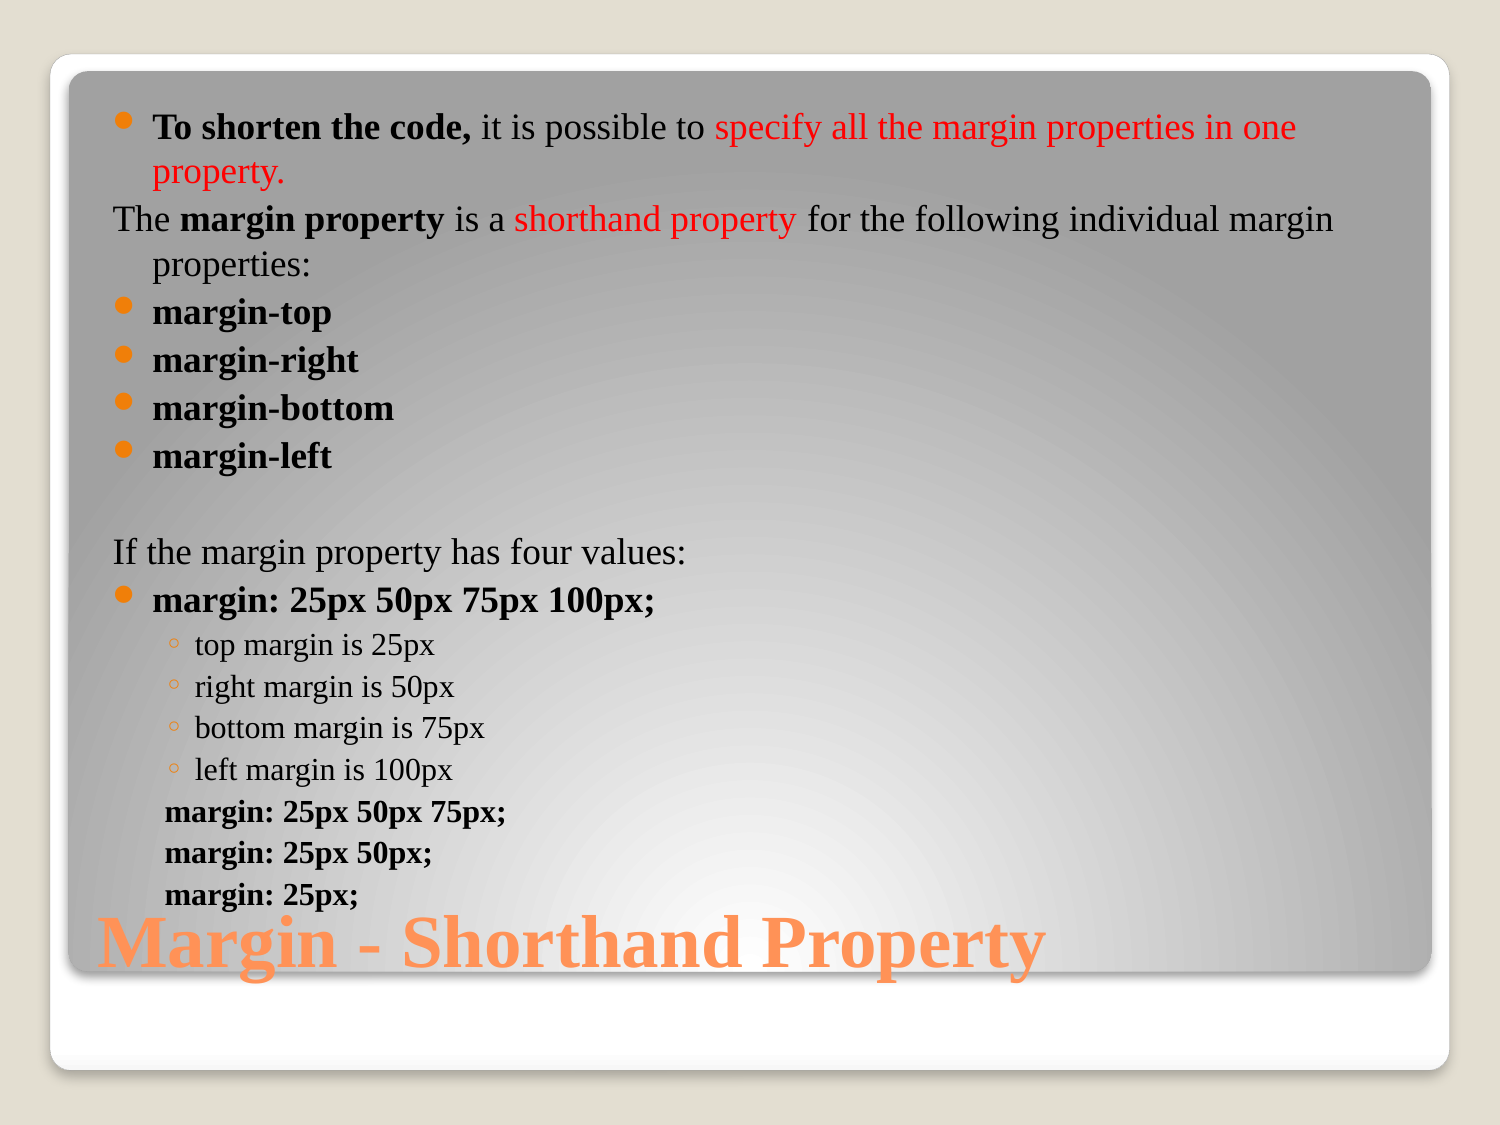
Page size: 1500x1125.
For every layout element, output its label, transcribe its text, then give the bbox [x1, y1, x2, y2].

list To shorten the code, it is possible to specify all the margin properties in one property. The margin property is a shorthand property for the following individual margin properties: margin-top margin-right margin-bottom margin-left If the margin property has four values: margin: 25px 50px 75px 100px; top margin is 25px right margin is 50px bottom margin is 75px left margin is 100px margin: 25px 50px 75px; margin: 25px 50px; margin: 25px; [82, 86, 1425, 925]
title Margin - Shorthand Property [82, 925, 1425, 990]
